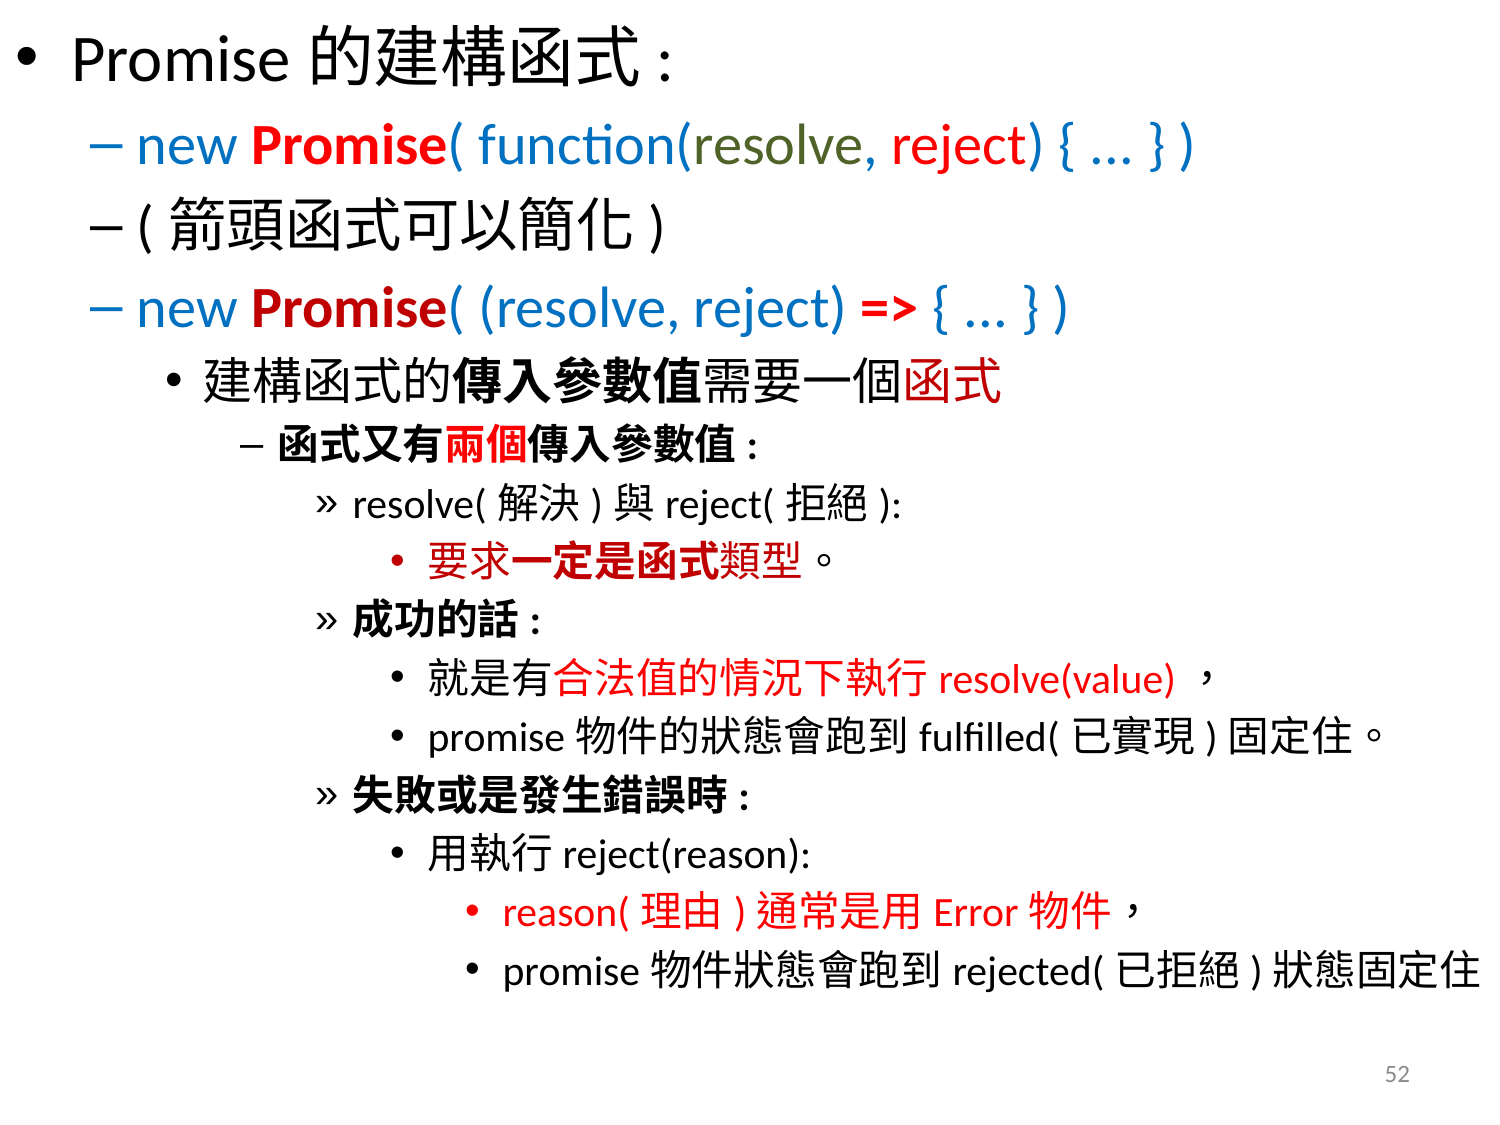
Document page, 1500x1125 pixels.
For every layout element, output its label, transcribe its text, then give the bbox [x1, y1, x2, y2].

list Promise的建構函式: new Promise( function(resolve, reject) { ... } ) (箭頭函式可以簡化) new Promise( (resolve, reject) => { ... } ) 建構函式的傳入參數值需要一個函式 函式又有兩個傳入參數值: resolve(解決)與reject(拒絕): 要求一定是函式類型。 成功的話: 就是有合法值的情況下執行resolve(value)， promise物件的狀態會跑到fulfilled(已實現)固定住。 失敗或是發生錯誤時: 用執行reject(reason): reason(理由)通常是用Error物件， promise物件狀態會跑到rejected(已拒絕)狀態固定住 [0, 7, 1500, 1125]
slide_number 52 [1074, 1042, 1425, 1103]
